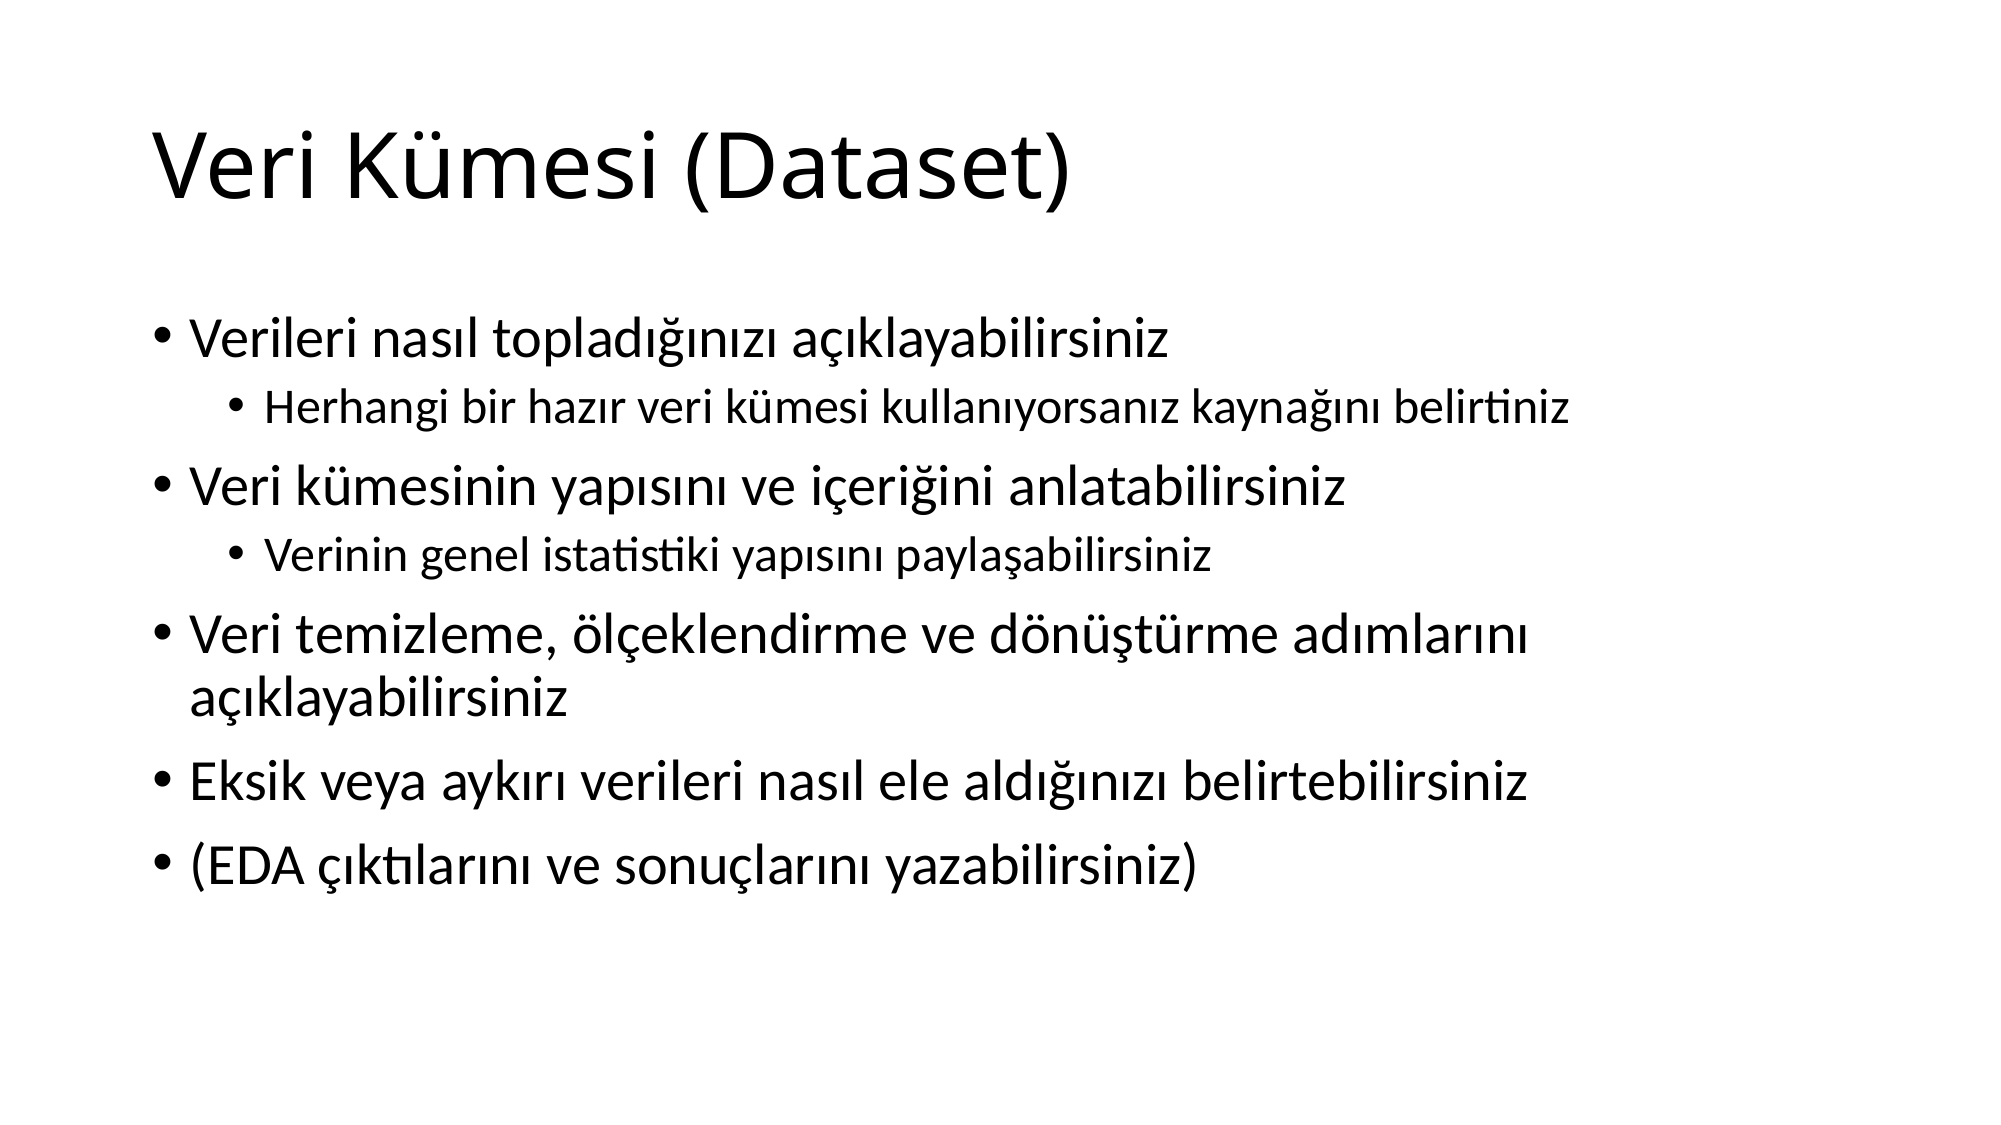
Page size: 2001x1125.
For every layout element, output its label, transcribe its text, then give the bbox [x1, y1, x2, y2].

list Verileri nasıl topladığınızı açıklayabilirsiniz Herhangi bir hazır veri kümesi kullanıyorsanız kaynağını belirtiniz Veri kümesinin yapısını ve içeriğini anlatabilirsiniz Verinin genel istatistiki yapısını paylaşabilirsiniz Veri temizleme, ölçeklendirme ve dönüştürme adımlarını açıklayabilirsiniz Eksik veya aykırı verileri nasıl ele aldığınızı belirtebilirsiniz (EDA çıktılarını ve sonuçlarını yazabilirsiniz) [137, 299, 1863, 1014]
title Veri Kümesi (Dataset) [137, 59, 1863, 278]
